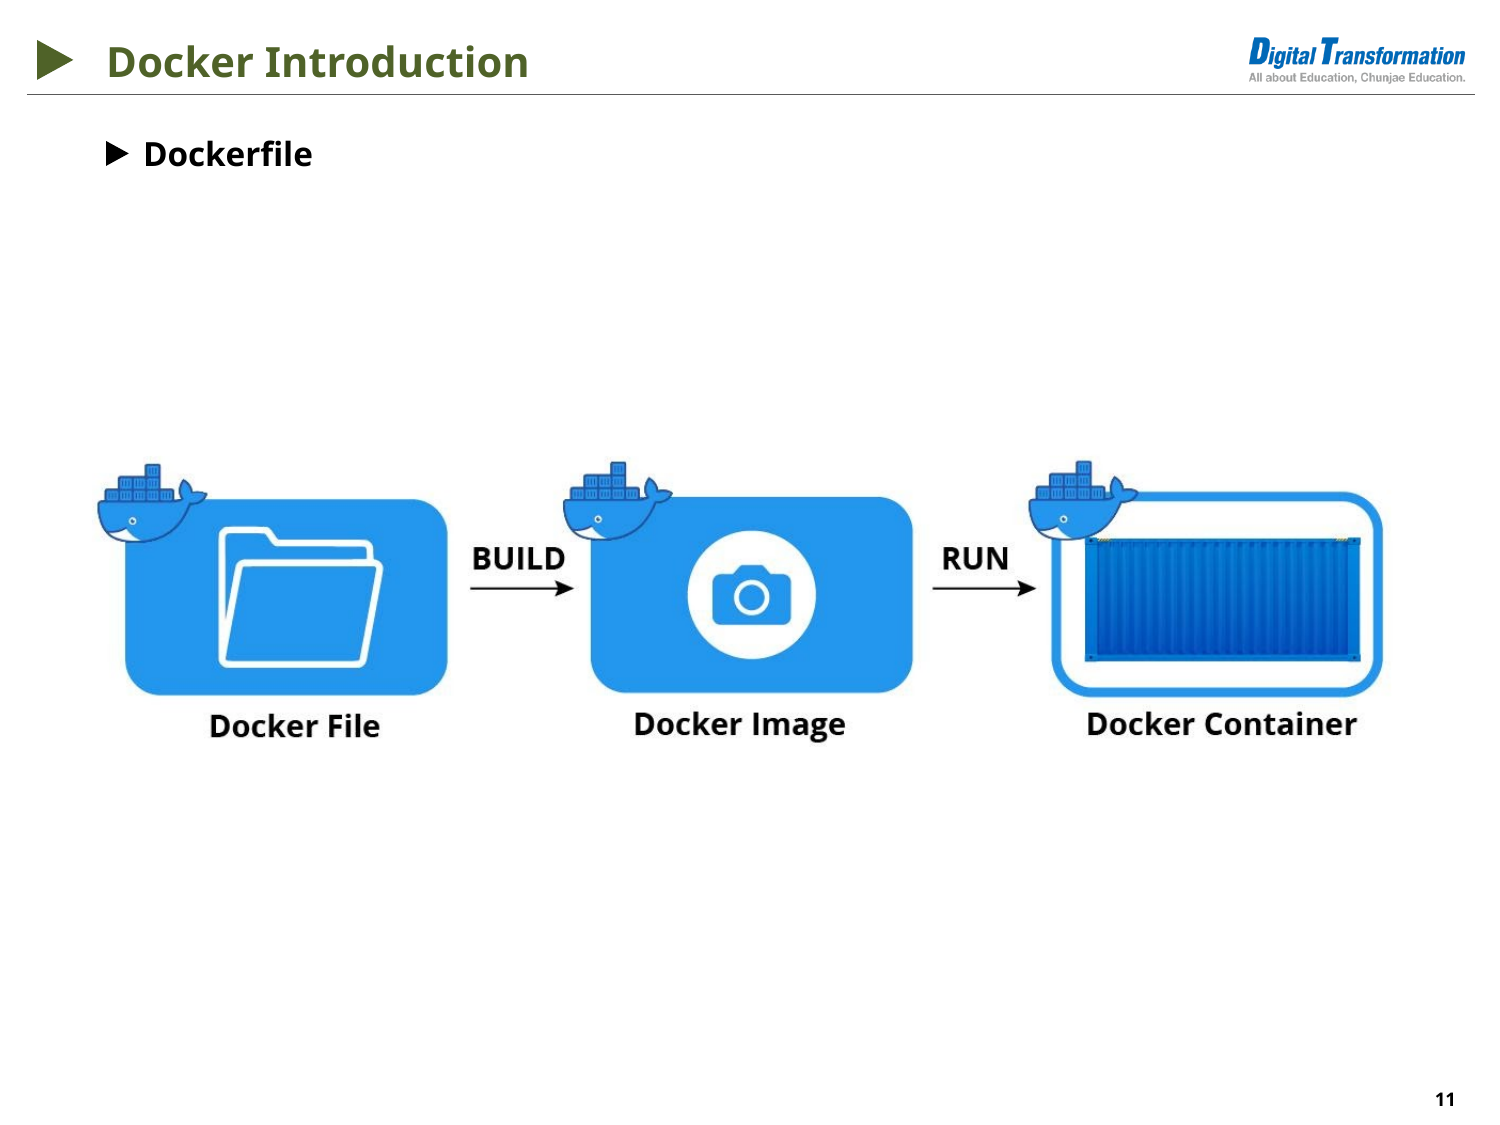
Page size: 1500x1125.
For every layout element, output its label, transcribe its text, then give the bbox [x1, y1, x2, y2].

text_box [34, 38, 76, 82]
text_box Docker Introduction [106, 35, 1365, 85]
text_box [104, 139, 131, 168]
picture [58, 387, 1413, 813]
picture [1218, 7, 1492, 114]
text_box Dockerfile [143, 129, 928, 178]
